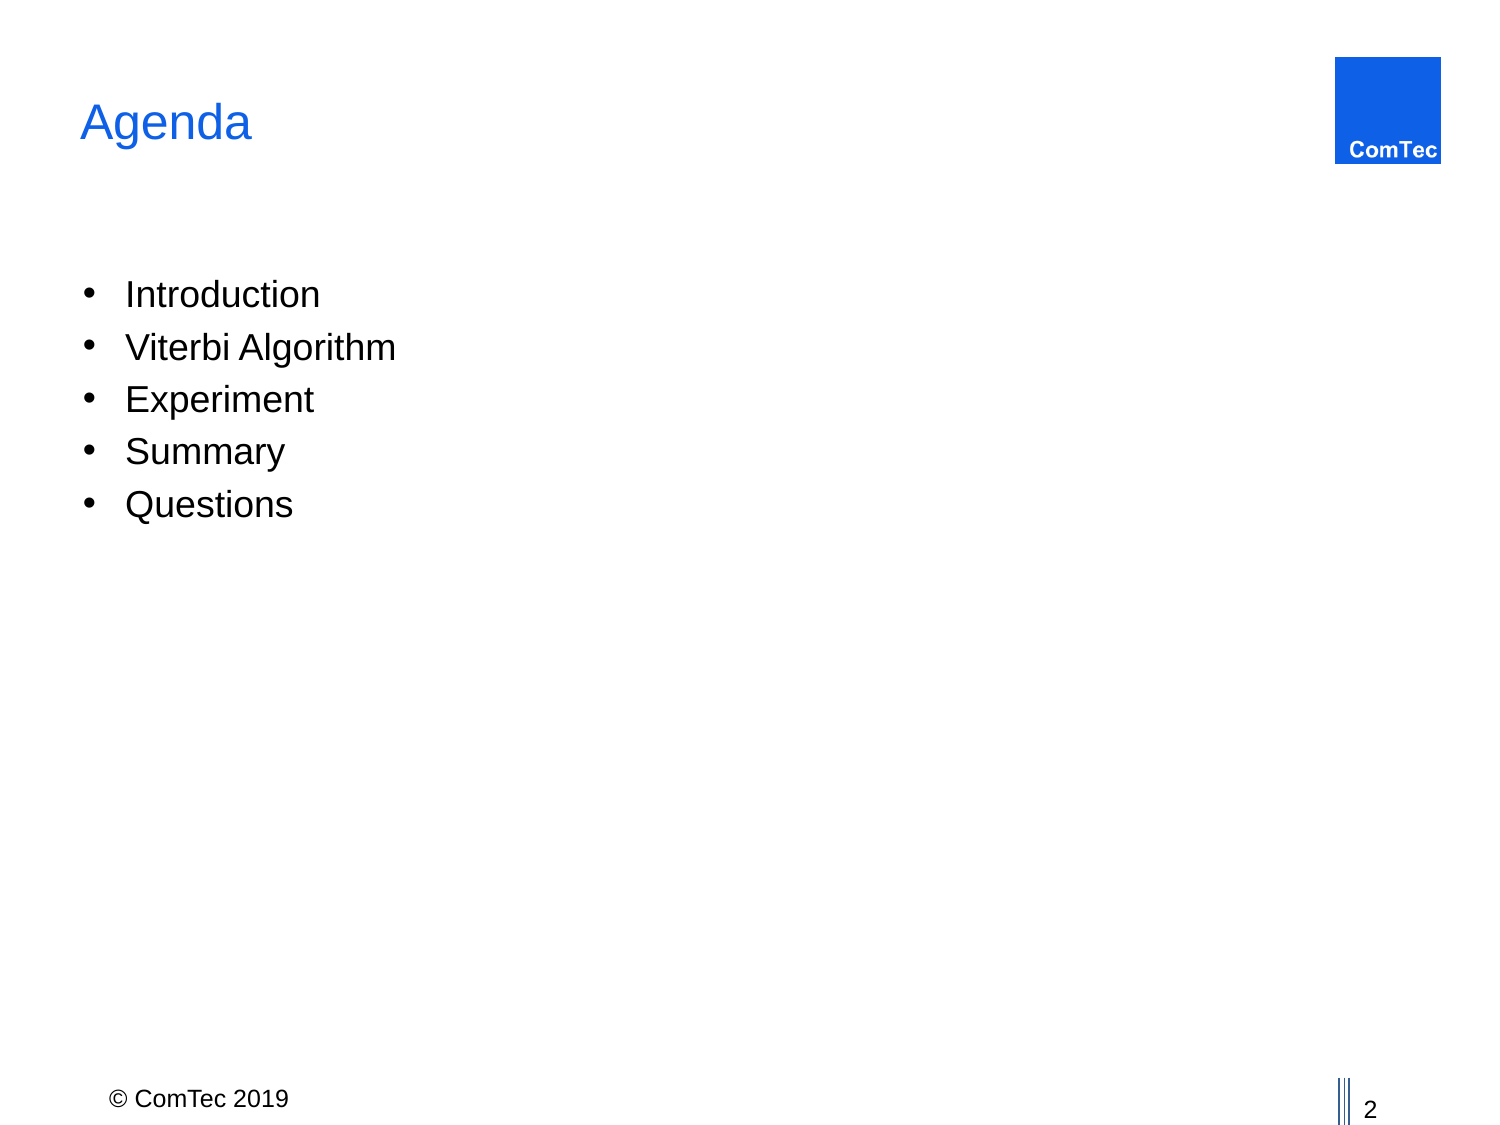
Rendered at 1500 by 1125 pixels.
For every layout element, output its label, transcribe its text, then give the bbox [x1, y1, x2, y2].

list Introduction Viterbi Algorithm Experiment Summary Questions [67, 262, 1418, 1005]
title Agenda [64, 42, 1155, 197]
picture [1335, 57, 1441, 164]
